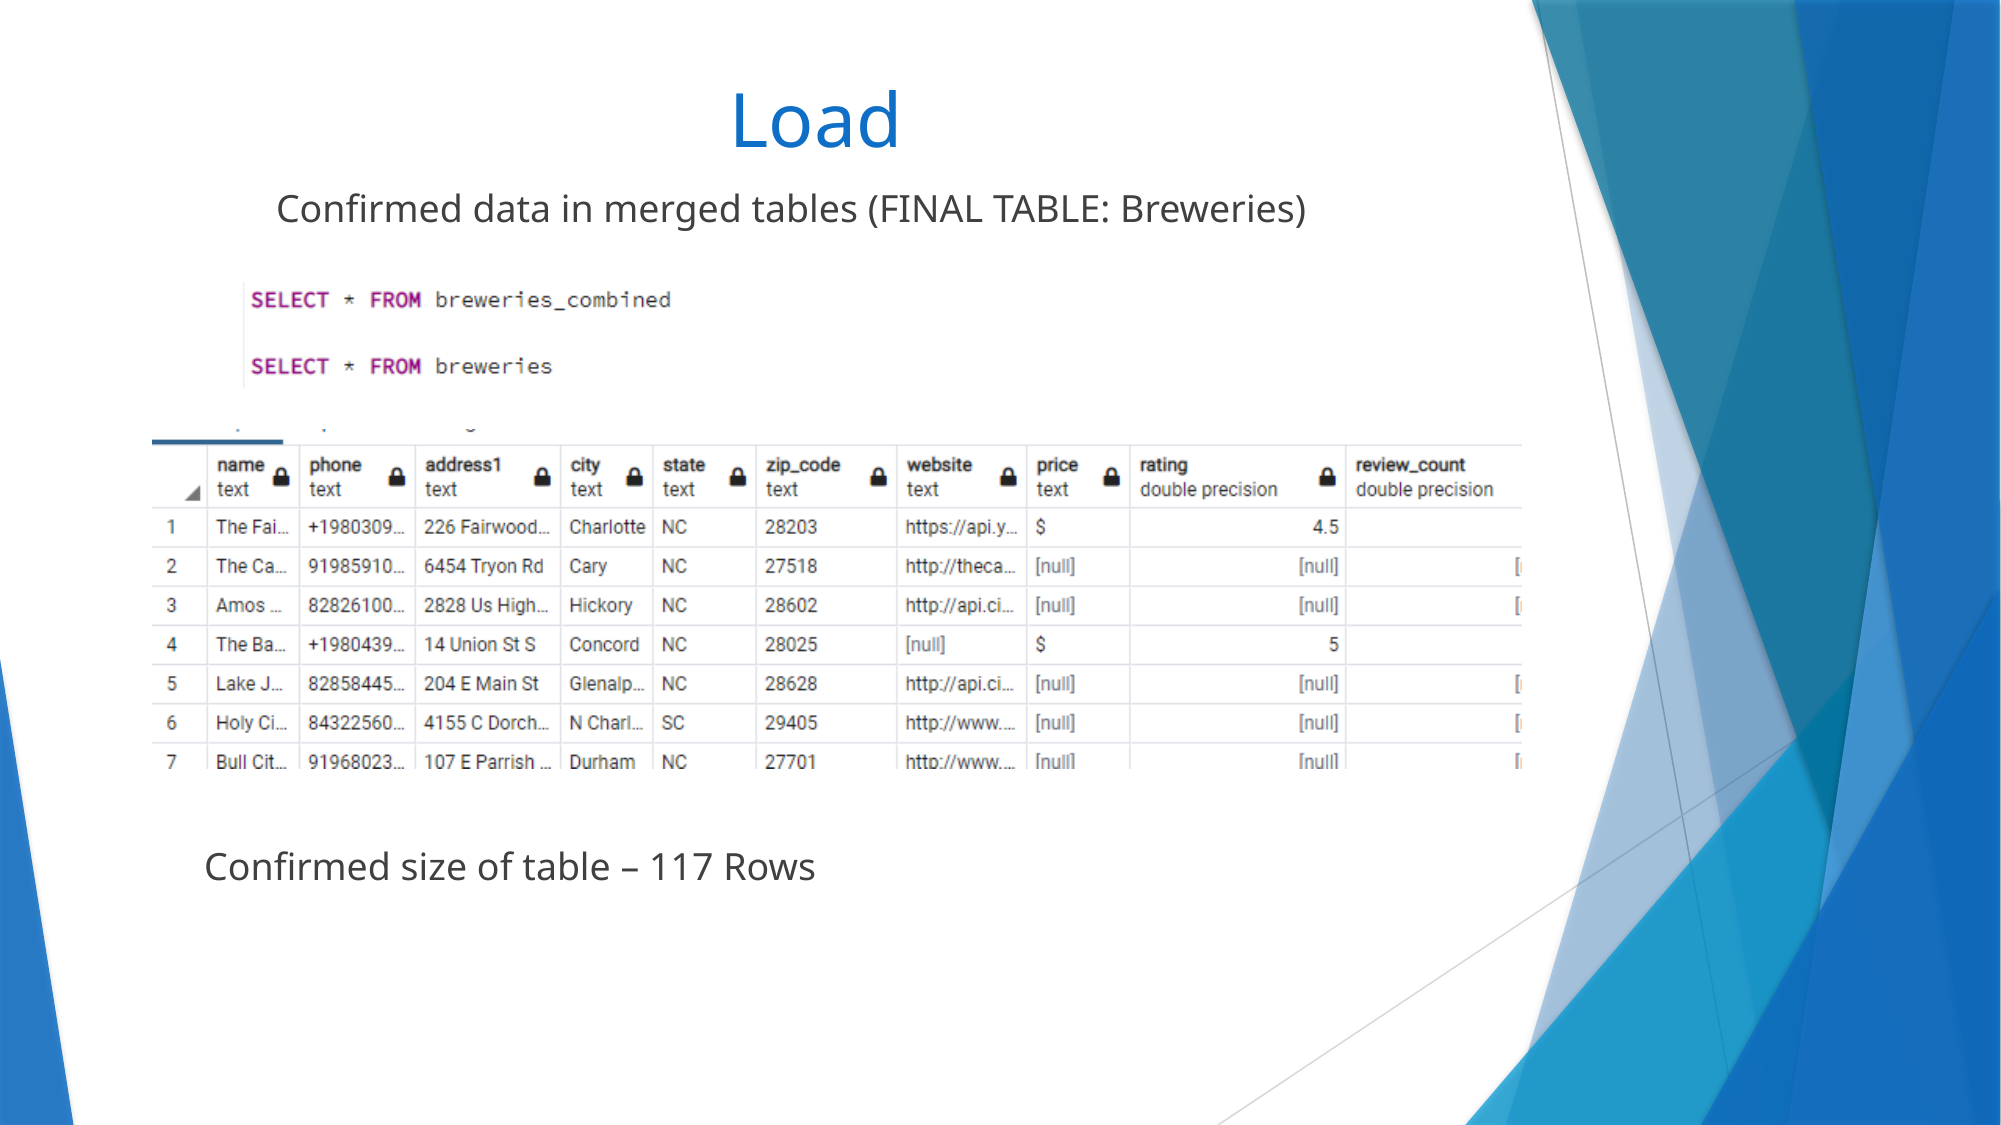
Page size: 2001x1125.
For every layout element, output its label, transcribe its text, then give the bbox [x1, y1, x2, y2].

title Load [111, 65, 1522, 177]
list Confirmed data in merged tables (FINAL TABLE: Breweries) Confirmed size of table – 117 Rows [111, 177, 1522, 992]
picture [152, 429, 1522, 770]
picture [243, 281, 715, 388]
